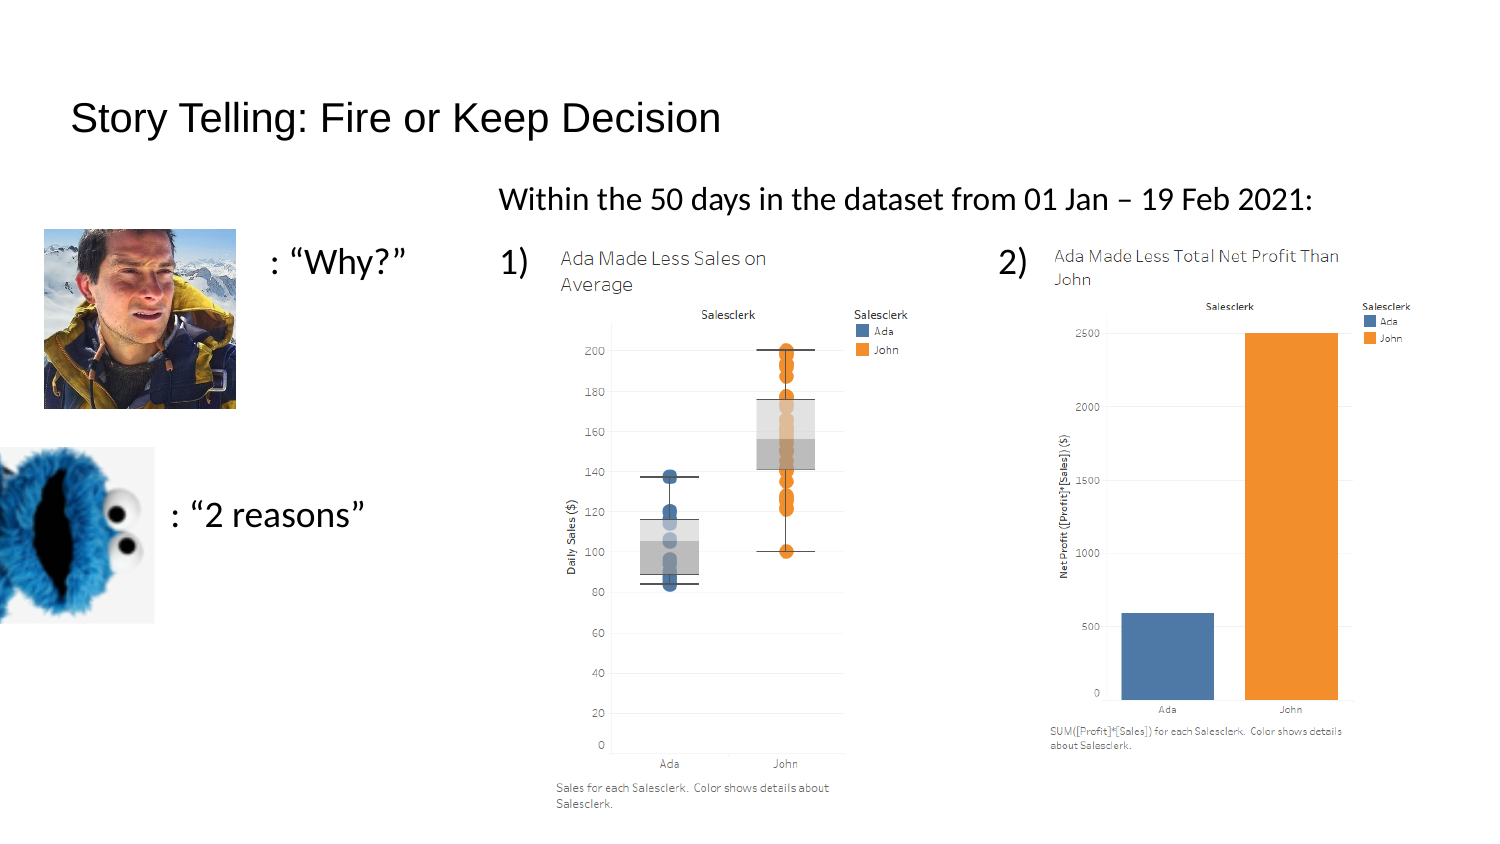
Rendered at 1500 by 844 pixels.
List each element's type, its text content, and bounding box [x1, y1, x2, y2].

text_box Story Telling: Fire or Keep Decision [55, 88, 1415, 149]
picture [0, 447, 166, 623]
text_box Within the 50 days in the dataset from 01 Jan – 19 Feb 2021: [483, 170, 1399, 225]
picture [1049, 238, 1478, 753]
text_box 2) [983, 229, 1044, 290]
picture [43, 229, 236, 409]
picture [555, 238, 984, 811]
text_box : “Why?” [254, 229, 423, 290]
text_box : “2 reasons” [169, 483, 382, 543]
text_box 1) [484, 229, 545, 290]
